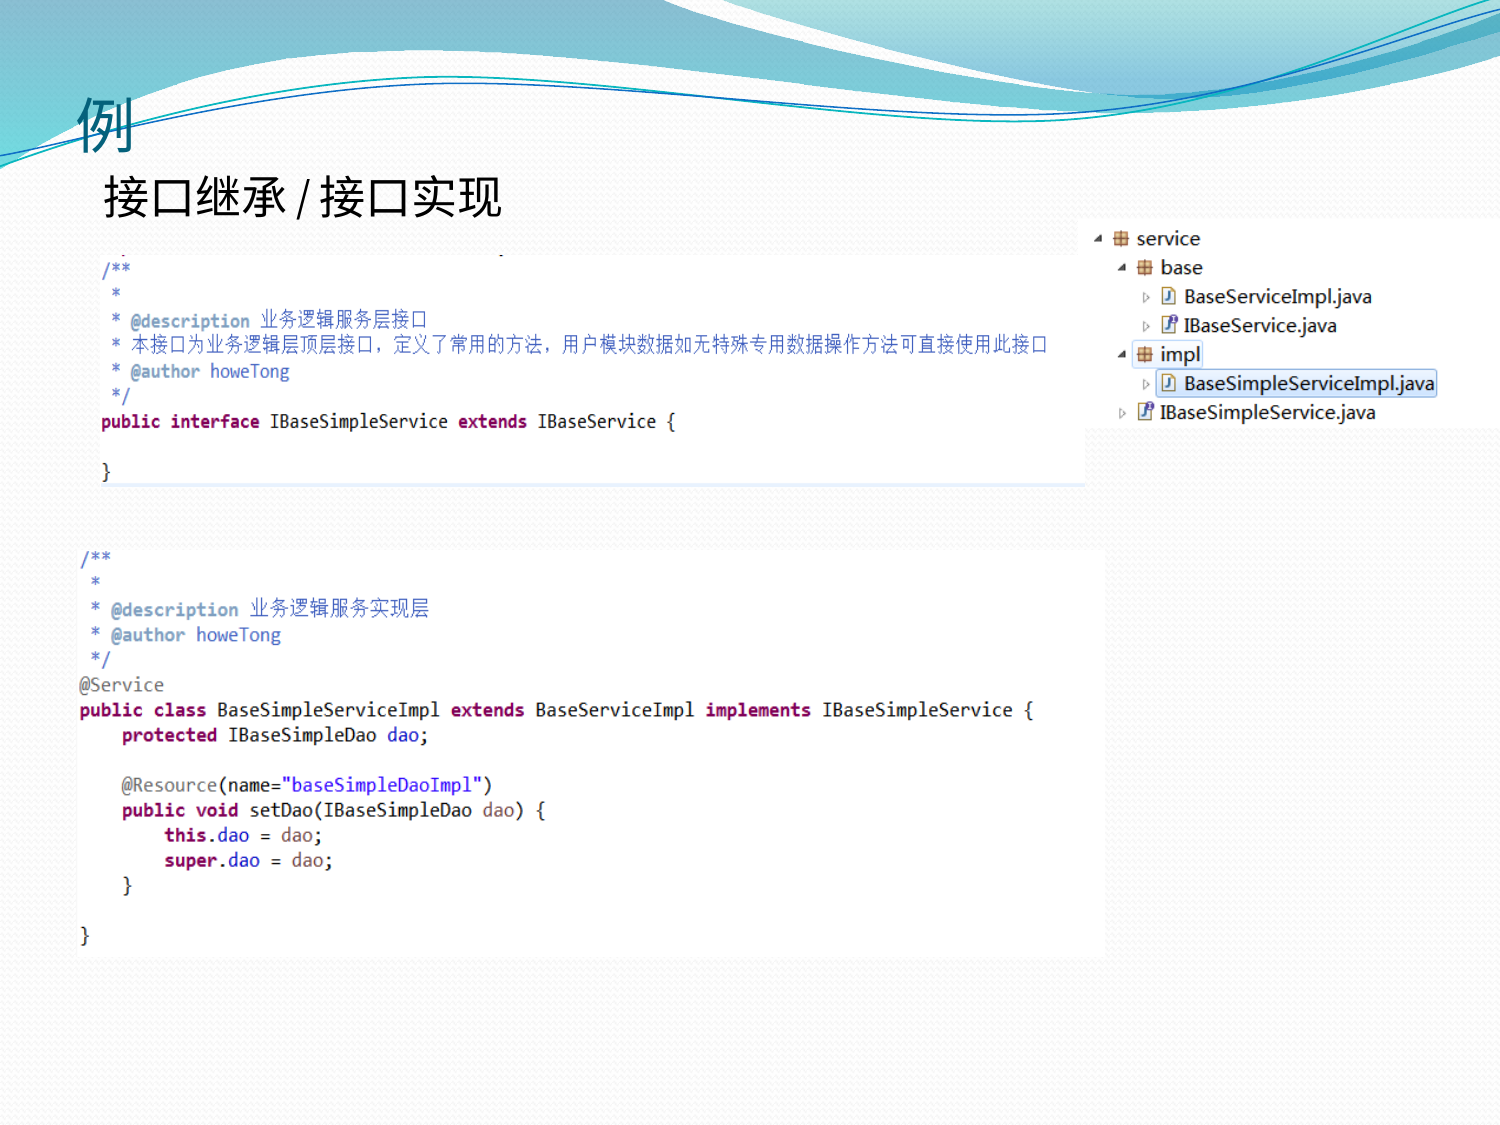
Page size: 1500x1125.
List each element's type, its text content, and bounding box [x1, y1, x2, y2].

picture [76, 550, 1105, 958]
picture [100, 255, 1085, 487]
picture [1078, 219, 1500, 428]
list 接口继承/接口实现 [88, 161, 1439, 232]
title 例 [75, 80, 1425, 161]
